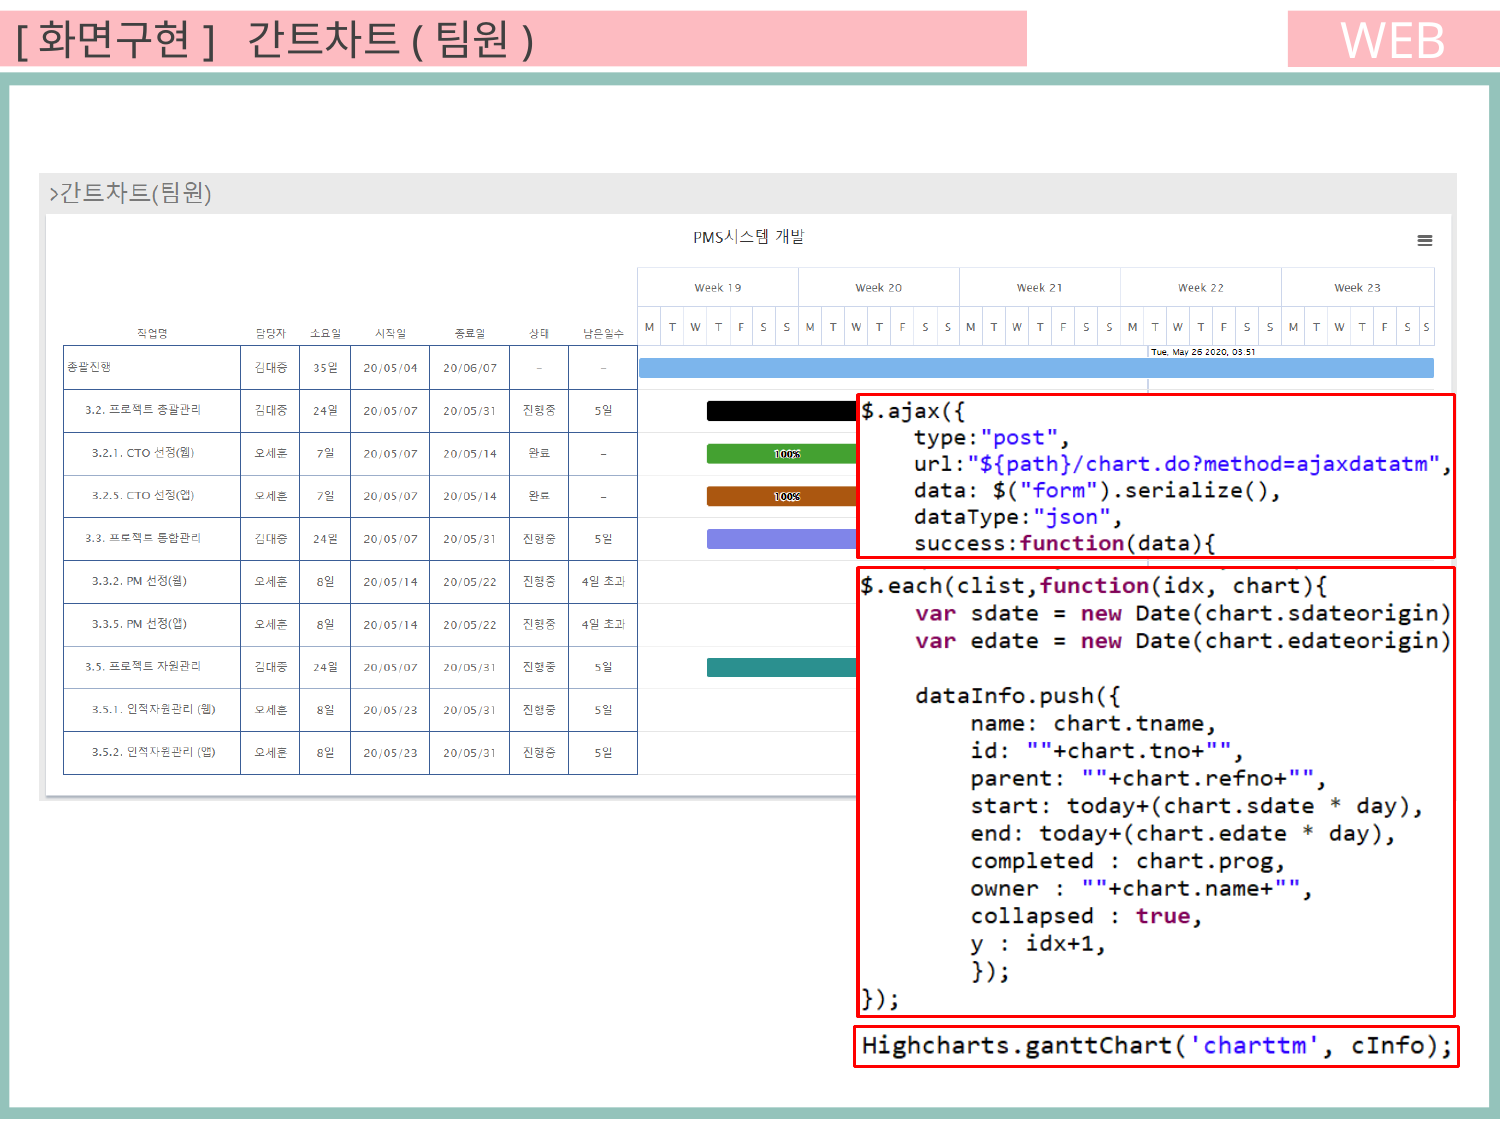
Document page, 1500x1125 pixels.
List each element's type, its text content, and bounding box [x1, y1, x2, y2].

picture [39, 173, 1458, 1016]
text_box WEB [1286, 9, 1500, 69]
picture [855, 1027, 1458, 1066]
text_box [화면구현] 간트차트(팀원) [0, 9, 1029, 68]
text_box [0, 72, 1500, 1120]
